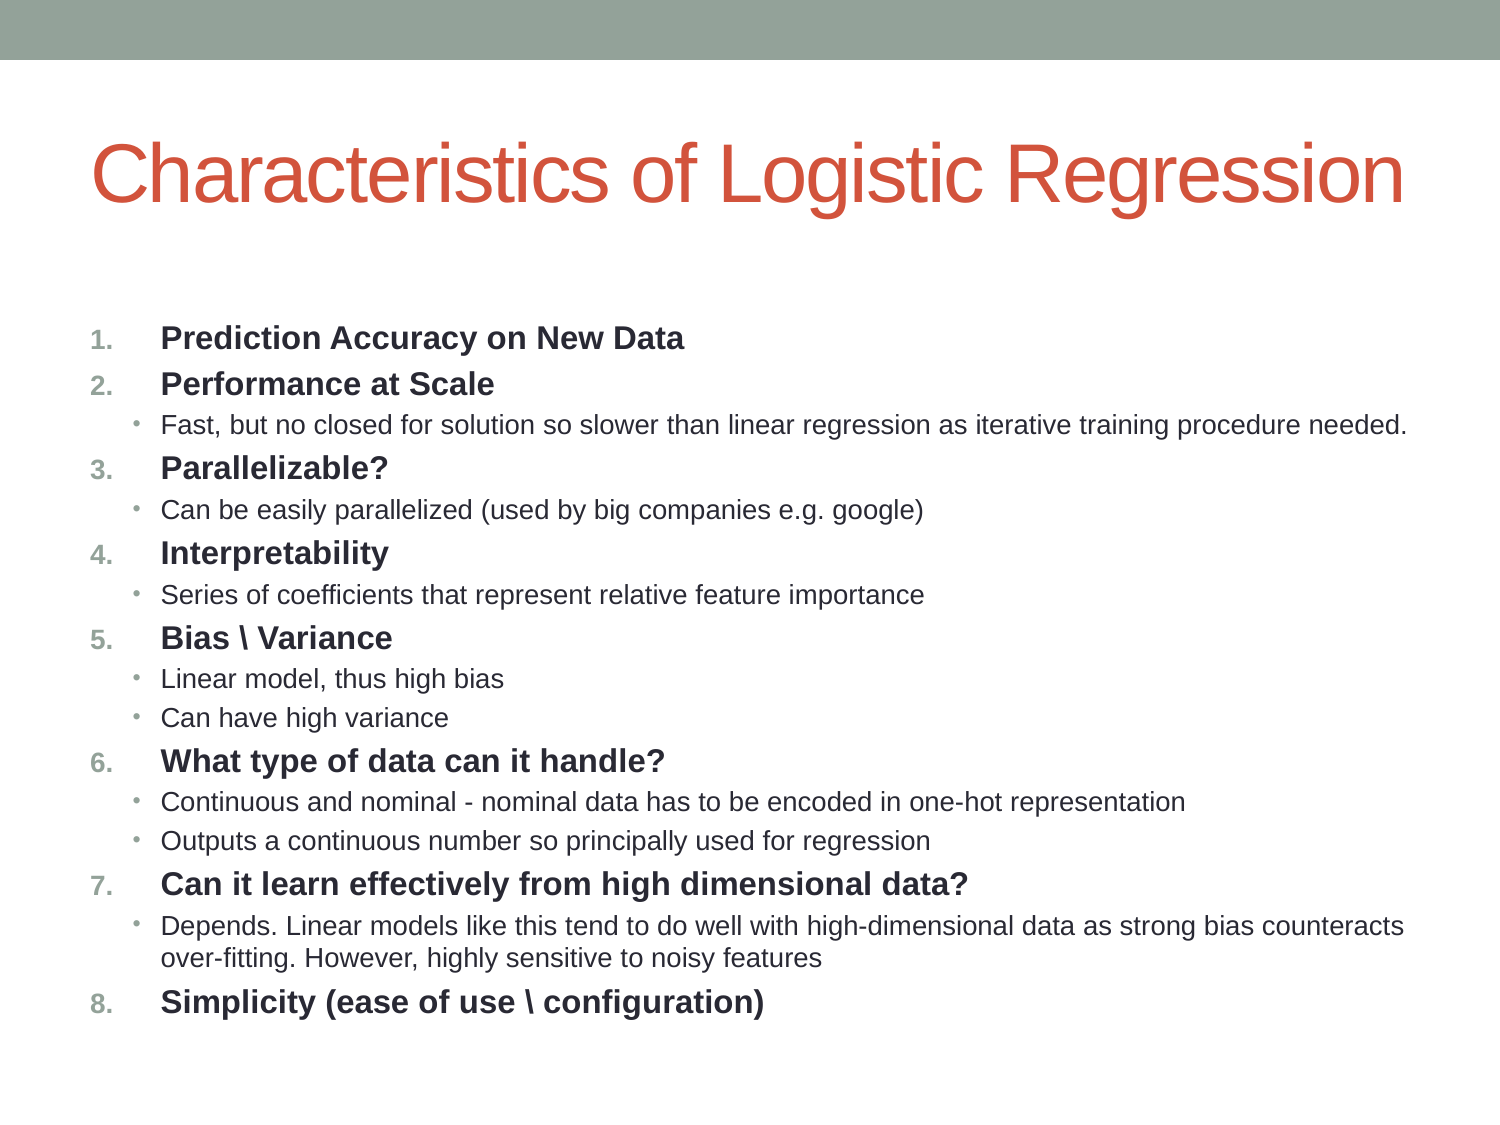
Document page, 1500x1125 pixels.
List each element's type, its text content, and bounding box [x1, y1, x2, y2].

list Prediction Accuracy on New Data Performance at Scale Fast, but no closed for solution so slower than linear regression as iterative training procedure needed. Parallelizable? Can be easily parallelized (used by big companies e.g. google) Interpretability Series of coefficients that represent relative feature importance Bias \ Variance Linear model, thus high bias Can have high variance What type of data can it handle? Continuous and nominal - nominal data has to be encoded in one-hot representation Outputs a continuous number so principally used for regression Can it learn effectively from high dimensional data? Depends. Linear models like this tend to do well with high-dimensional data as strong bias counteracts over-fitting. However, highly sensitive to noisy features Simplicity (ease of use \ configuration) [75, 262, 1425, 1063]
title Characteristics of Logistic Regression [75, 87, 1425, 250]
